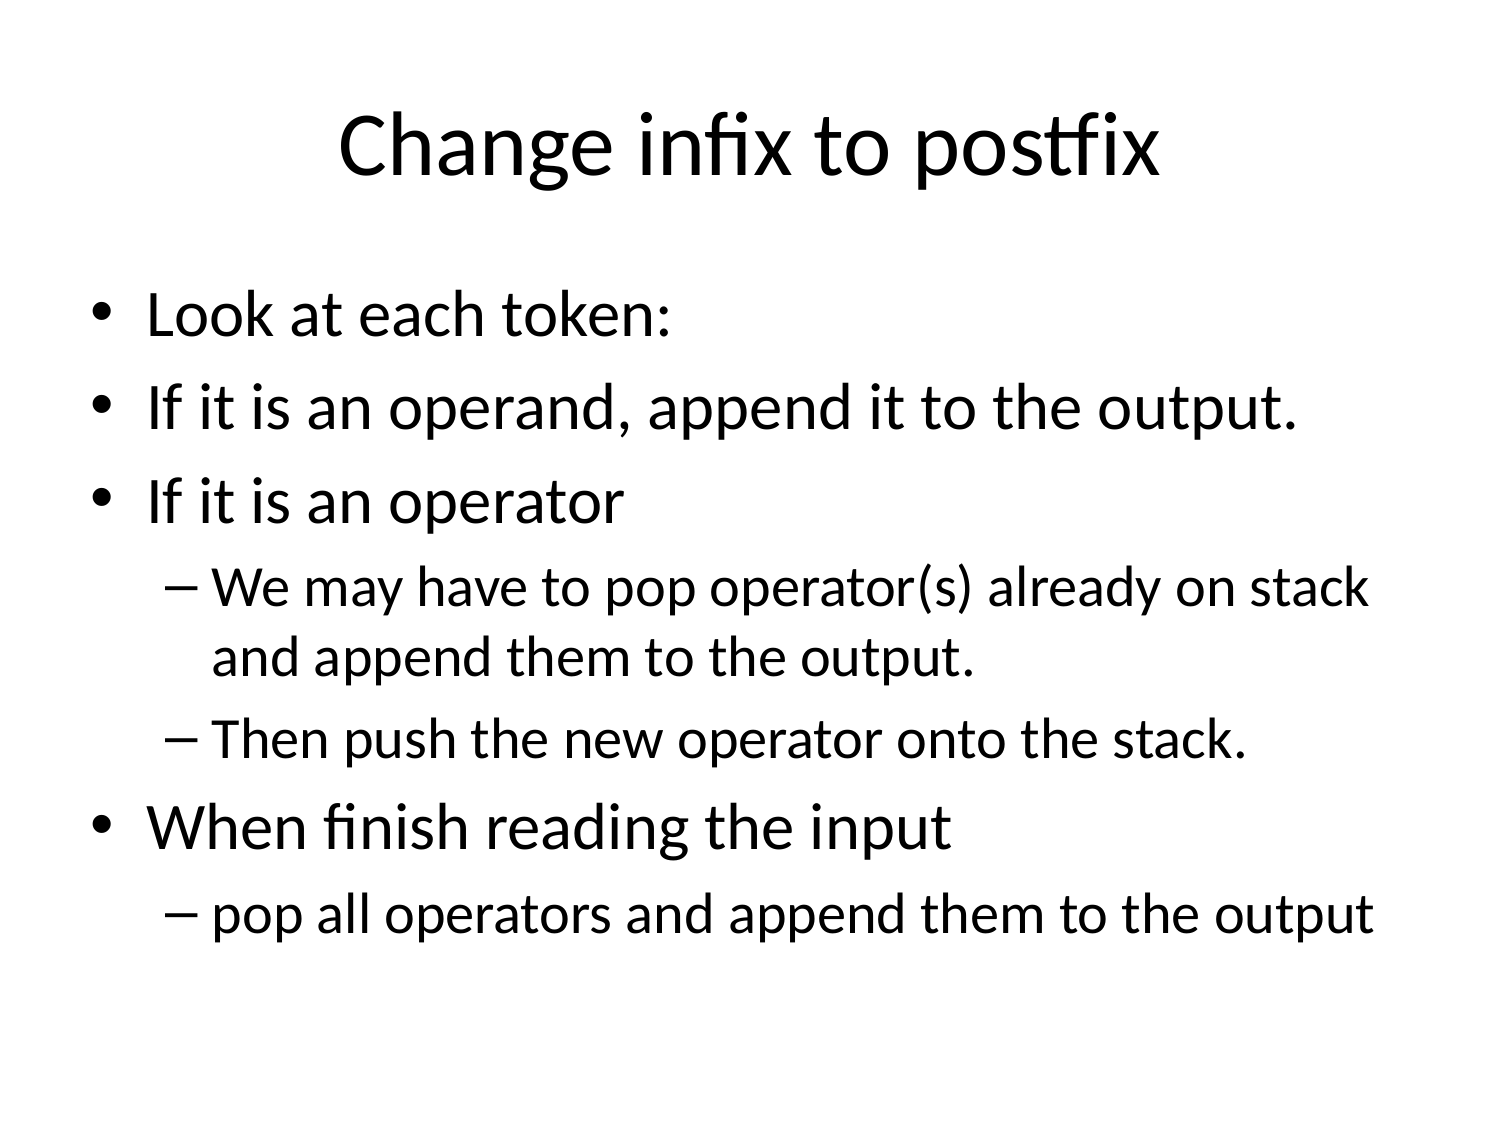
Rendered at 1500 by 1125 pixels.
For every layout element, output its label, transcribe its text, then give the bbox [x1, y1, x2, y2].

list Look at each token: If it is an operand, append it to the output. If it is an operator We may have to pop operator(s) already on stack and append them to the output. Then push the new operator onto the stack. When finish reading the input pop all operators and append them to the output [75, 262, 1425, 1005]
title Change infix to postfix [75, 45, 1425, 233]
